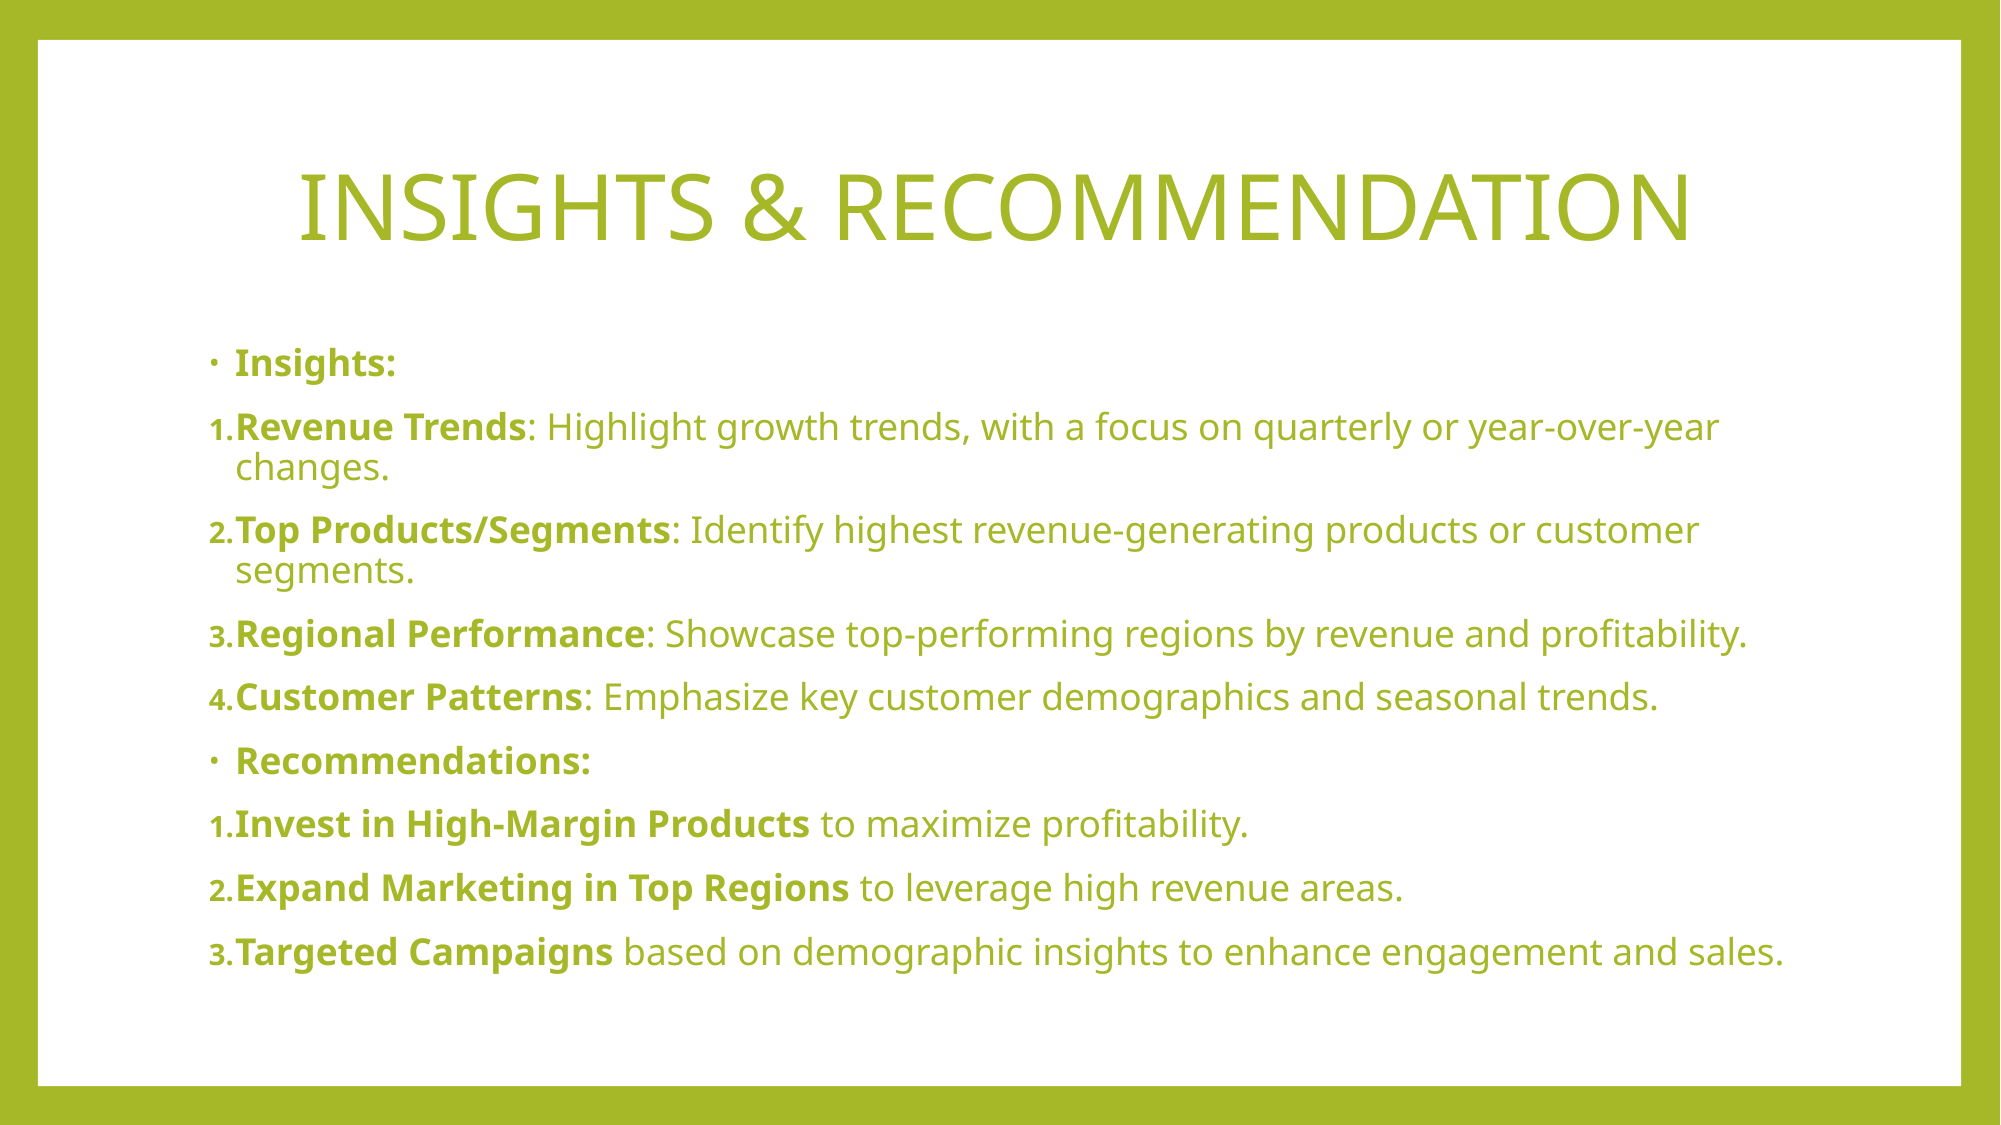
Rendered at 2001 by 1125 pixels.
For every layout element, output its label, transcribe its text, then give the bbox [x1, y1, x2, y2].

title INSIGHTS & RECOMMENDATION [187, 99, 1808, 323]
list Insights: Revenue Trends: Highlight growth trends, with a focus on quarterly or year-over-year changes. Top Products/Segments: Identify highest revenue-generating products or customer segments. Regional Performance: Showcase top-performing regions by revenue and profitability. Customer Patterns: Emphasize key customer demographics and seasonal trends. Recommendations: Invest in High-Margin Products to maximize profitability. Expand Marketing in Top Regions to leverage high revenue areas. Targeted Campaigns based on demographic insights to enhance engagement and sales. [187, 337, 1808, 1000]
